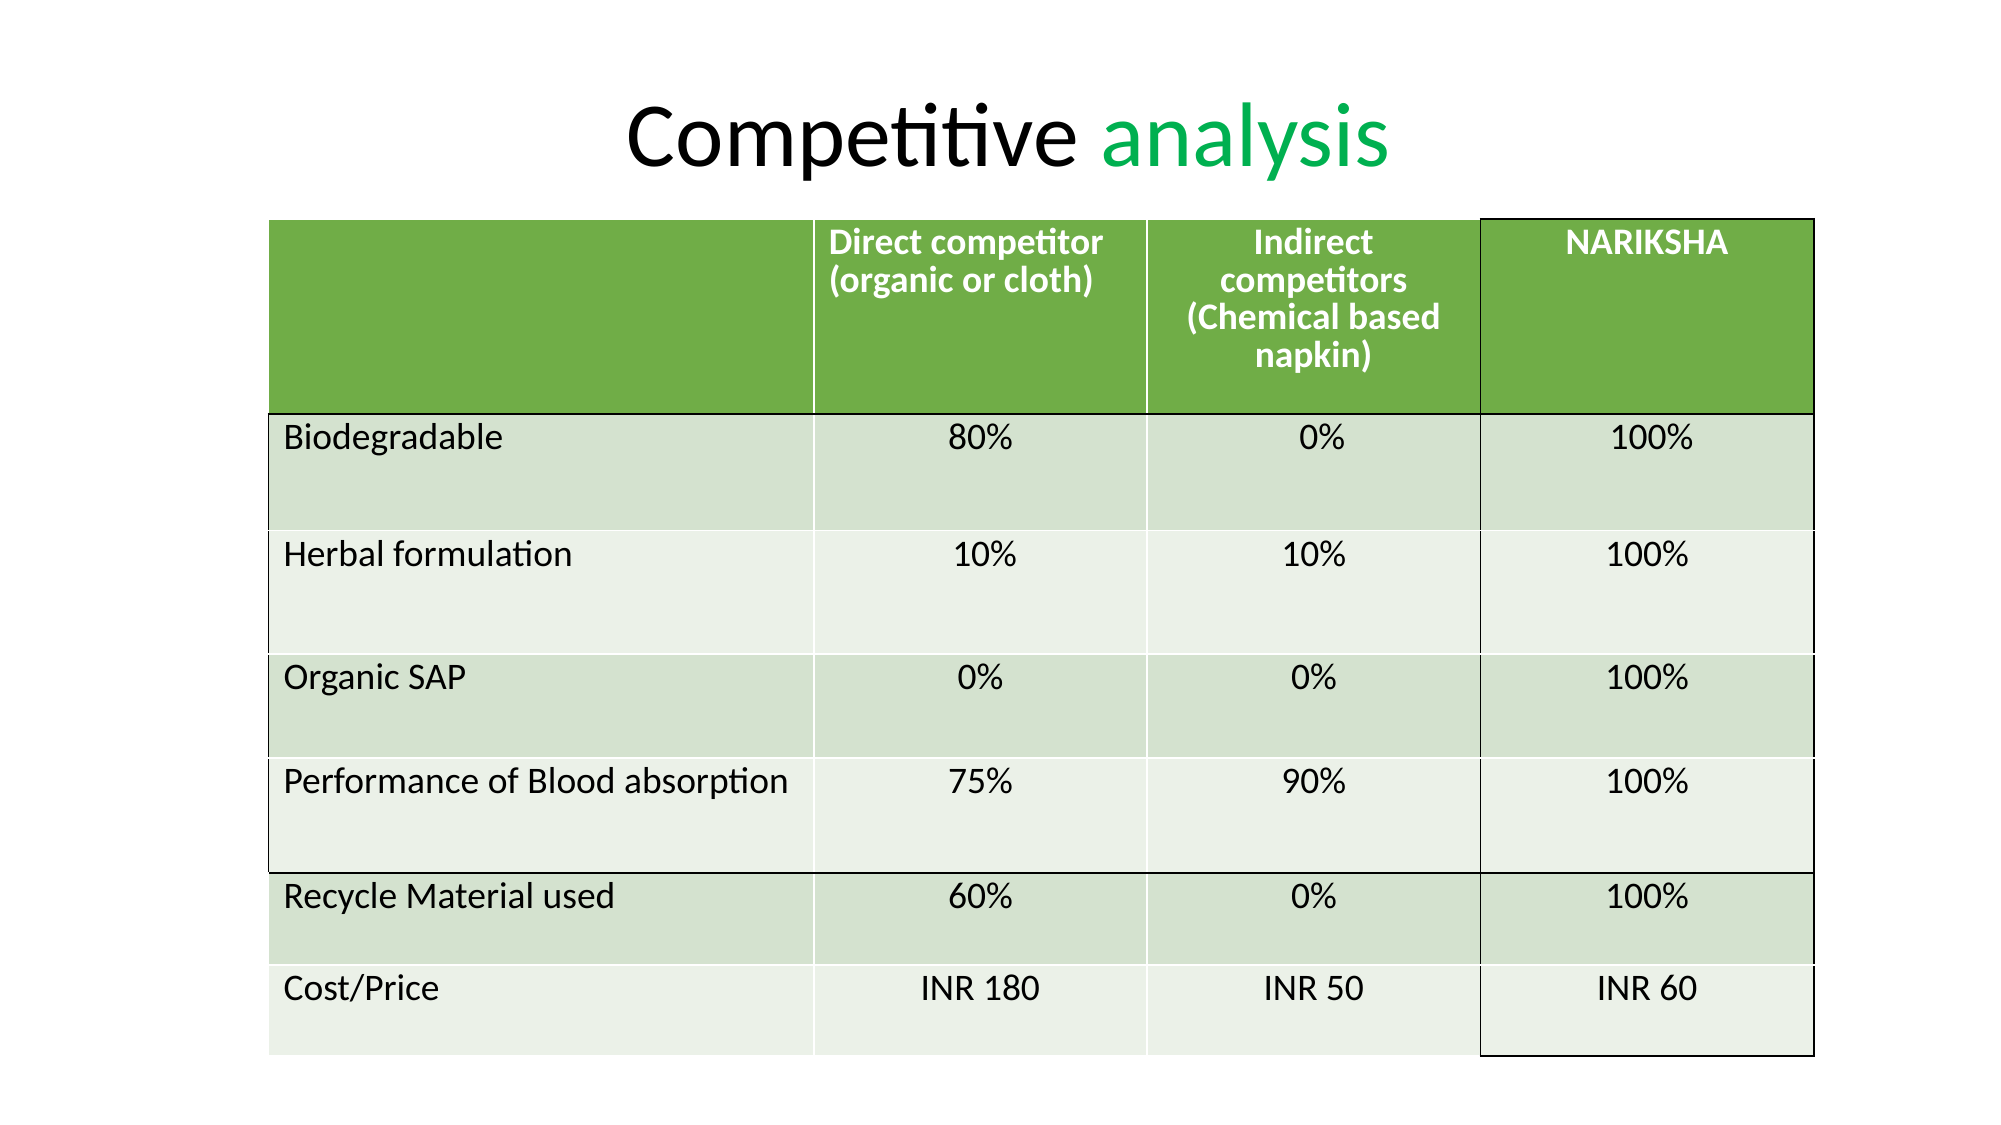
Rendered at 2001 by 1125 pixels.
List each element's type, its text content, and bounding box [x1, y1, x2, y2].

table_cell 90% [1148, 759, 1480, 872]
text_box Competitive analysis [612, 67, 1494, 192]
table_cell 0% [1148, 655, 1480, 757]
table_cell 100% [1481, 531, 1813, 653]
table_cell 60% [815, 874, 1146, 964]
table_cell 0% [815, 655, 1146, 757]
table_cell 0% [1148, 874, 1480, 964]
table_cell 100% [1481, 655, 1813, 757]
table_cell 100% [1481, 874, 1813, 964]
table_cell 100% [1481, 759, 1813, 872]
table_cell 100% [1481, 415, 1813, 530]
table_header [269, 220, 813, 413]
table_cell Biodegradable [269, 415, 813, 530]
table_cell INR 180 [815, 966, 1146, 1055]
table_cell Cost/Price [269, 966, 813, 1055]
table_cell Organic SAP [269, 655, 813, 757]
table_cell Herbal formulation [269, 531, 813, 653]
table_header Direct competitor (organic or cloth) [815, 220, 1146, 413]
table_cell INR 60 [1481, 966, 1813, 1055]
table_cell 80% [815, 415, 1146, 530]
table_header NARIKSHA [1481, 220, 1813, 413]
table_cell 0% [1148, 415, 1480, 530]
table_cell Performance of Blood absorption [269, 759, 813, 872]
table_header Indirect competitors (Chemical based napkin) [1148, 220, 1480, 413]
table_cell Recycle Material used [269, 874, 813, 964]
table_cell 75% [815, 759, 1146, 872]
table_cell 10% [815, 531, 1146, 653]
table_cell INR 50 [1148, 966, 1480, 1055]
table_cell 10% [1148, 531, 1480, 653]
